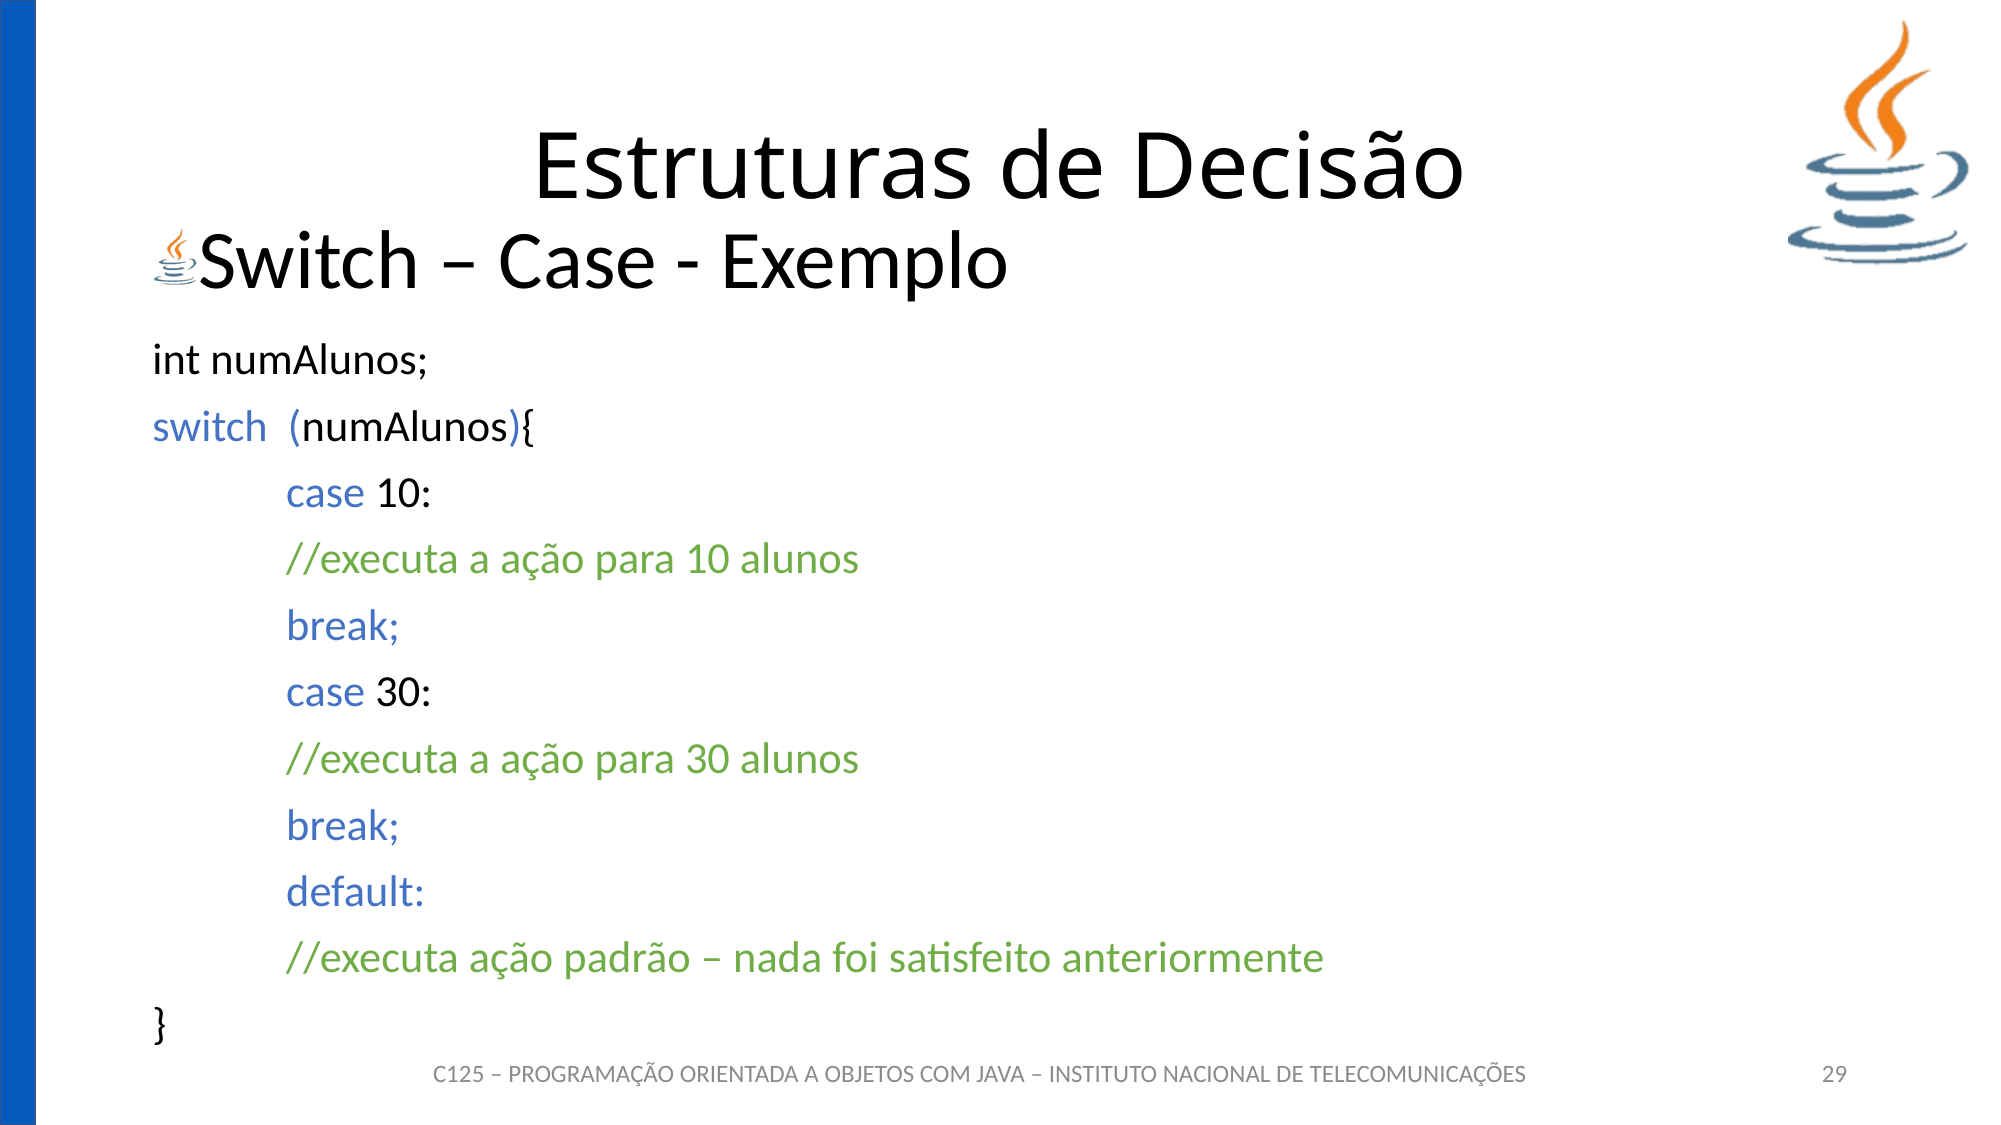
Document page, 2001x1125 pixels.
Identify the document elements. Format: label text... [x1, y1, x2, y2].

slide_number 29 [1710, 1042, 1863, 1103]
footer C125 – PROGRAMAÇÃO ORIENTADA A OBJETOS COM JAVA – INSTITUTO NACIONAL DE TELECOMUNICAÇÕES [251, 1042, 1710, 1103]
title Estruturas de Decisão [137, 59, 1779, 209]
text_box int numAlunos; switch (numAlunos){ case 10: //executa a ação para 10 alunos break; case 30: //executa a ação para 30 alunos break; default: //executa ação padrão – nada foi satisfeito anteriormente } [137, 322, 1388, 1066]
picture [152, 227, 199, 286]
text_box [0, 0, 36, 1125]
picture [1779, 15, 1982, 270]
text_box Switch – Case - Exemplo [137, 209, 1863, 322]
